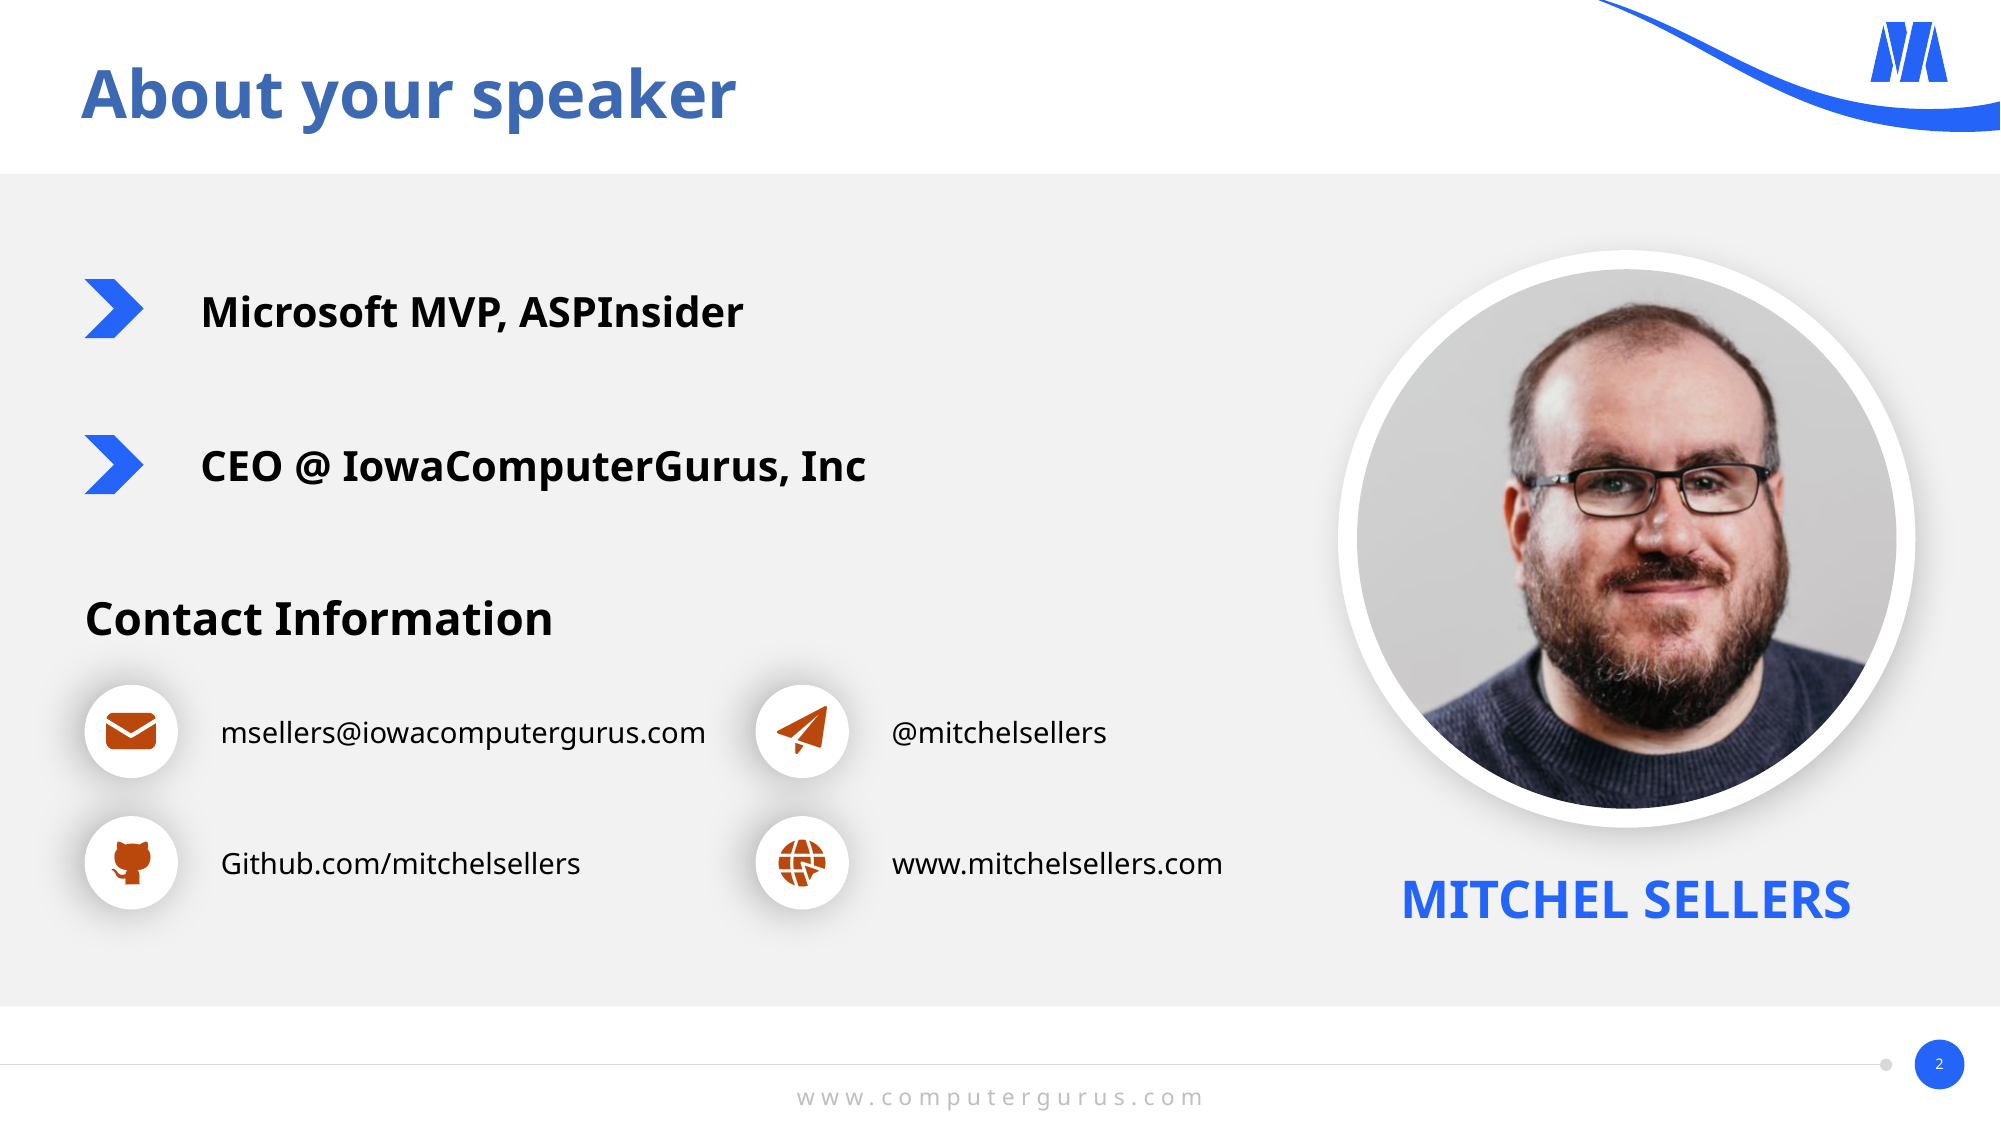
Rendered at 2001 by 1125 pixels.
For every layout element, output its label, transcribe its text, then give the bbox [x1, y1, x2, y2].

text_box [0, 172, 2000, 1008]
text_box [755, 815, 1225, 910]
text_box Contact Information [84, 589, 693, 645]
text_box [84, 684, 708, 779]
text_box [1337, 249, 1916, 931]
text_box About your speaker [81, 22, 1690, 162]
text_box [755, 684, 1108, 779]
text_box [1572, 0, 2000, 133]
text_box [84, 434, 1040, 495]
text_box 2 [1914, 1034, 1965, 1095]
text_box www.computergurus.com [759, 1082, 1241, 1111]
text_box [84, 278, 809, 339]
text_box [84, 815, 582, 910]
